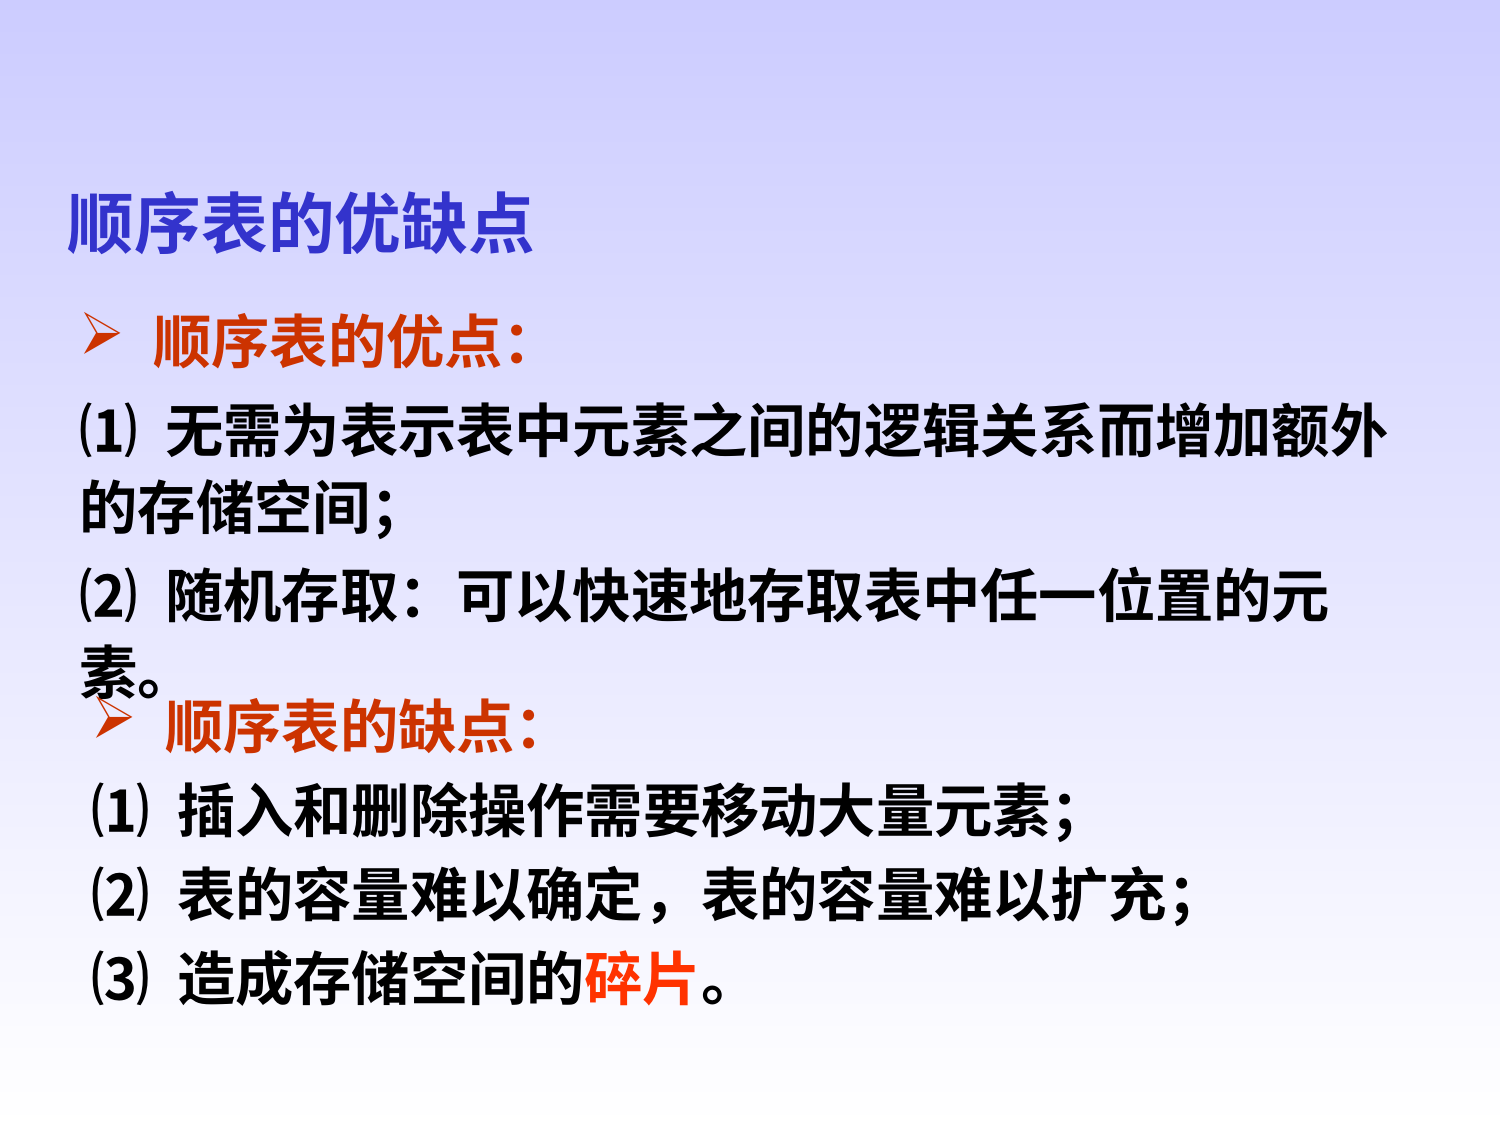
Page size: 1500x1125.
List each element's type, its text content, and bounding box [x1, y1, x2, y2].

text_box 顺序表的缺点： ⑴ 插入和删除操作需要移动大量元素； ⑵ 表的容量难以确定，表的容量难以扩充； ⑶ 造成存储空间的碎片。 [76, 668, 1313, 1020]
text_box 顺序表的优缺点 [53, 184, 818, 260]
text_box 顺序表的优点： ⑴ 无需为表示表中元素之间的逻辑关系而增加额外的存储空间； ⑵ 随机存取：可以快速地存取表中任一位置的元素。 [64, 290, 1446, 714]
